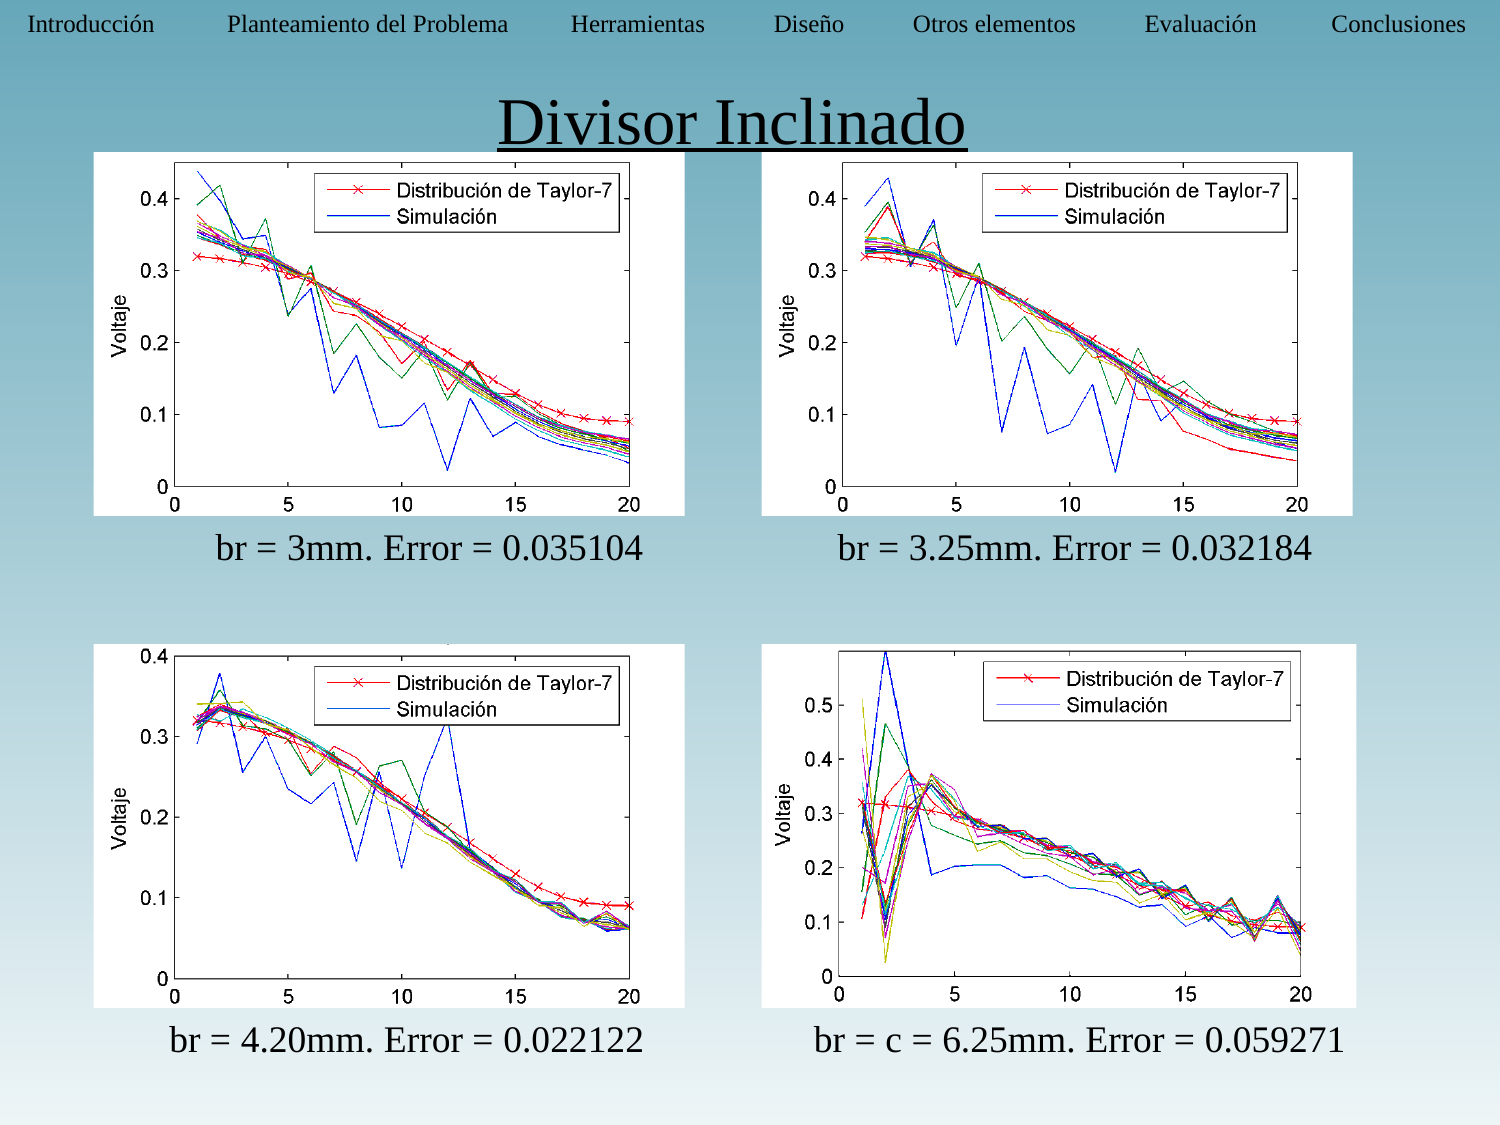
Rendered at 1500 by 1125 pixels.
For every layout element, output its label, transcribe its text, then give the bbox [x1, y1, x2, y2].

text_box br = c = 6.25mm. Error = 0.059271 [799, 1012, 1361, 1068]
text_box Divisor Inclinado [269, 70, 1196, 165]
picture [761, 644, 1357, 1008]
text_box Introducción Planteamiento del Problema Herramientas Diseño Otros elementos Evaluación Conclusiones [0, 0, 1500, 45]
text_box br = 4.20mm. Error = 0.022122 [154, 1018, 660, 1068]
picture [93, 644, 685, 1008]
text_box br = 3mm. Error = 0.035104 [200, 526, 659, 576]
picture [93, 152, 685, 516]
text_box br = 3.25mm. Error = 0.032184 [822, 526, 1328, 576]
picture [761, 152, 1353, 516]
